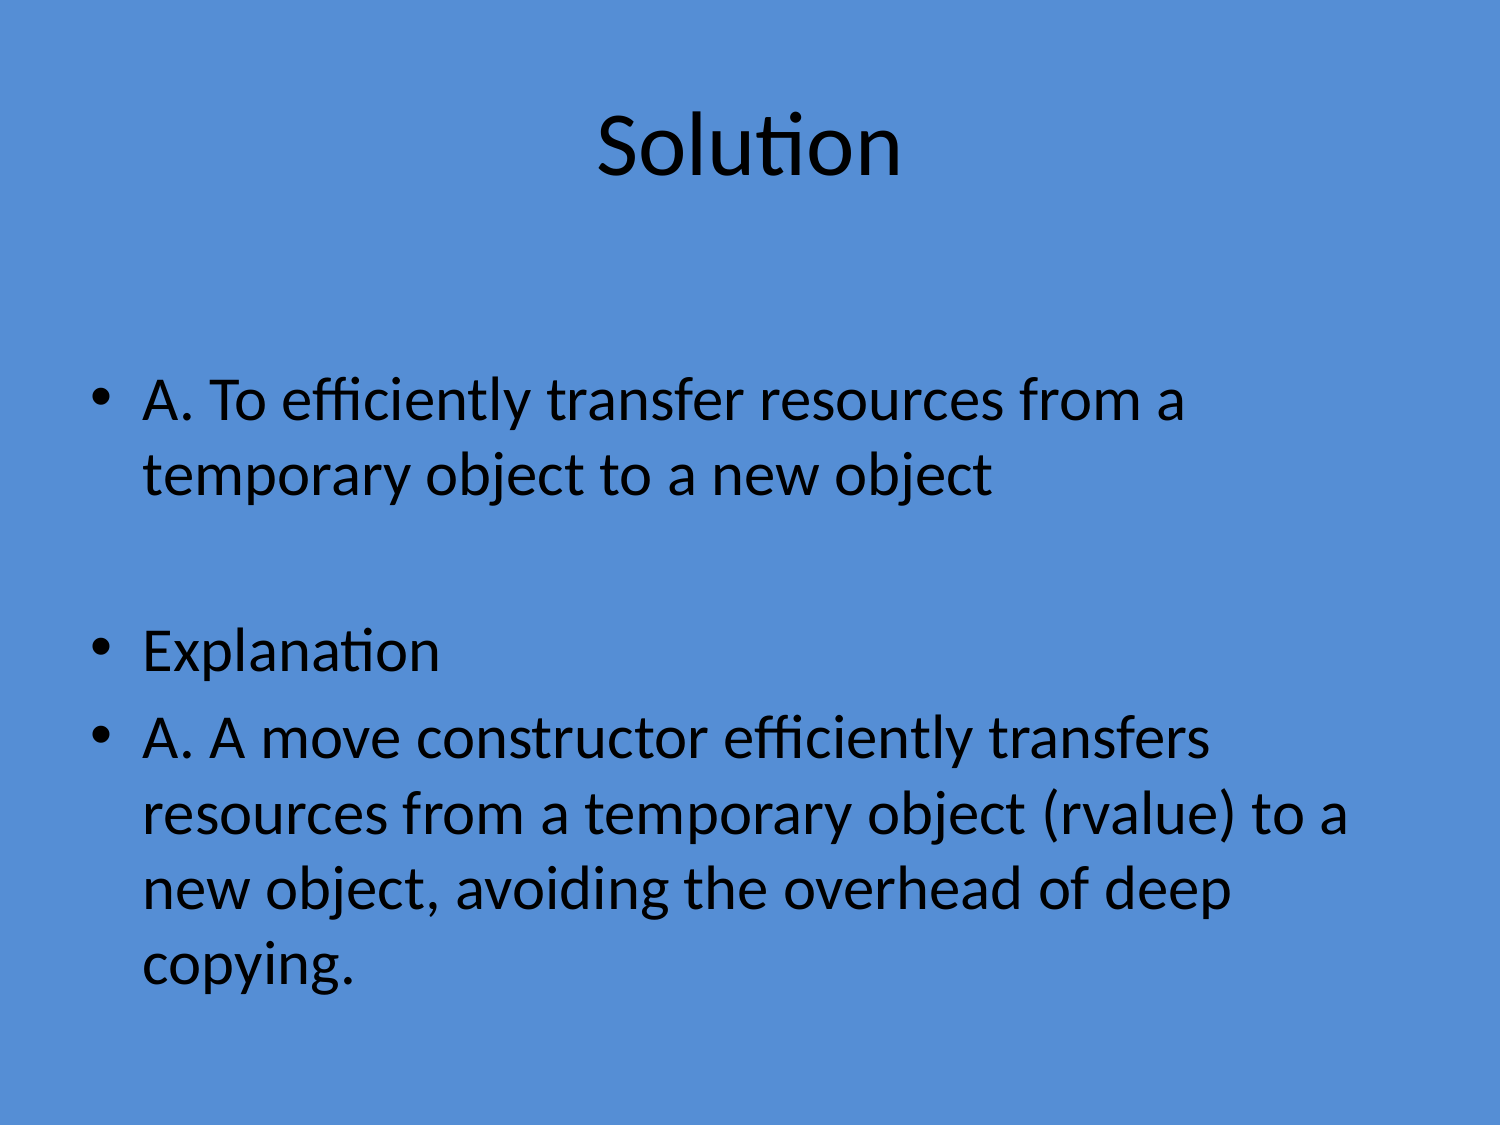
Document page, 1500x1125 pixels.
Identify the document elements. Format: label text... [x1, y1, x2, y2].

list A. To efficiently transfer resources from a temporary object to a new object Explanation A. A move constructor efficiently transfers resources from a temporary object (rvalue) to a new object, avoiding the overhead of deep copying. [75, 262, 1425, 1005]
title Solution [75, 45, 1425, 233]
